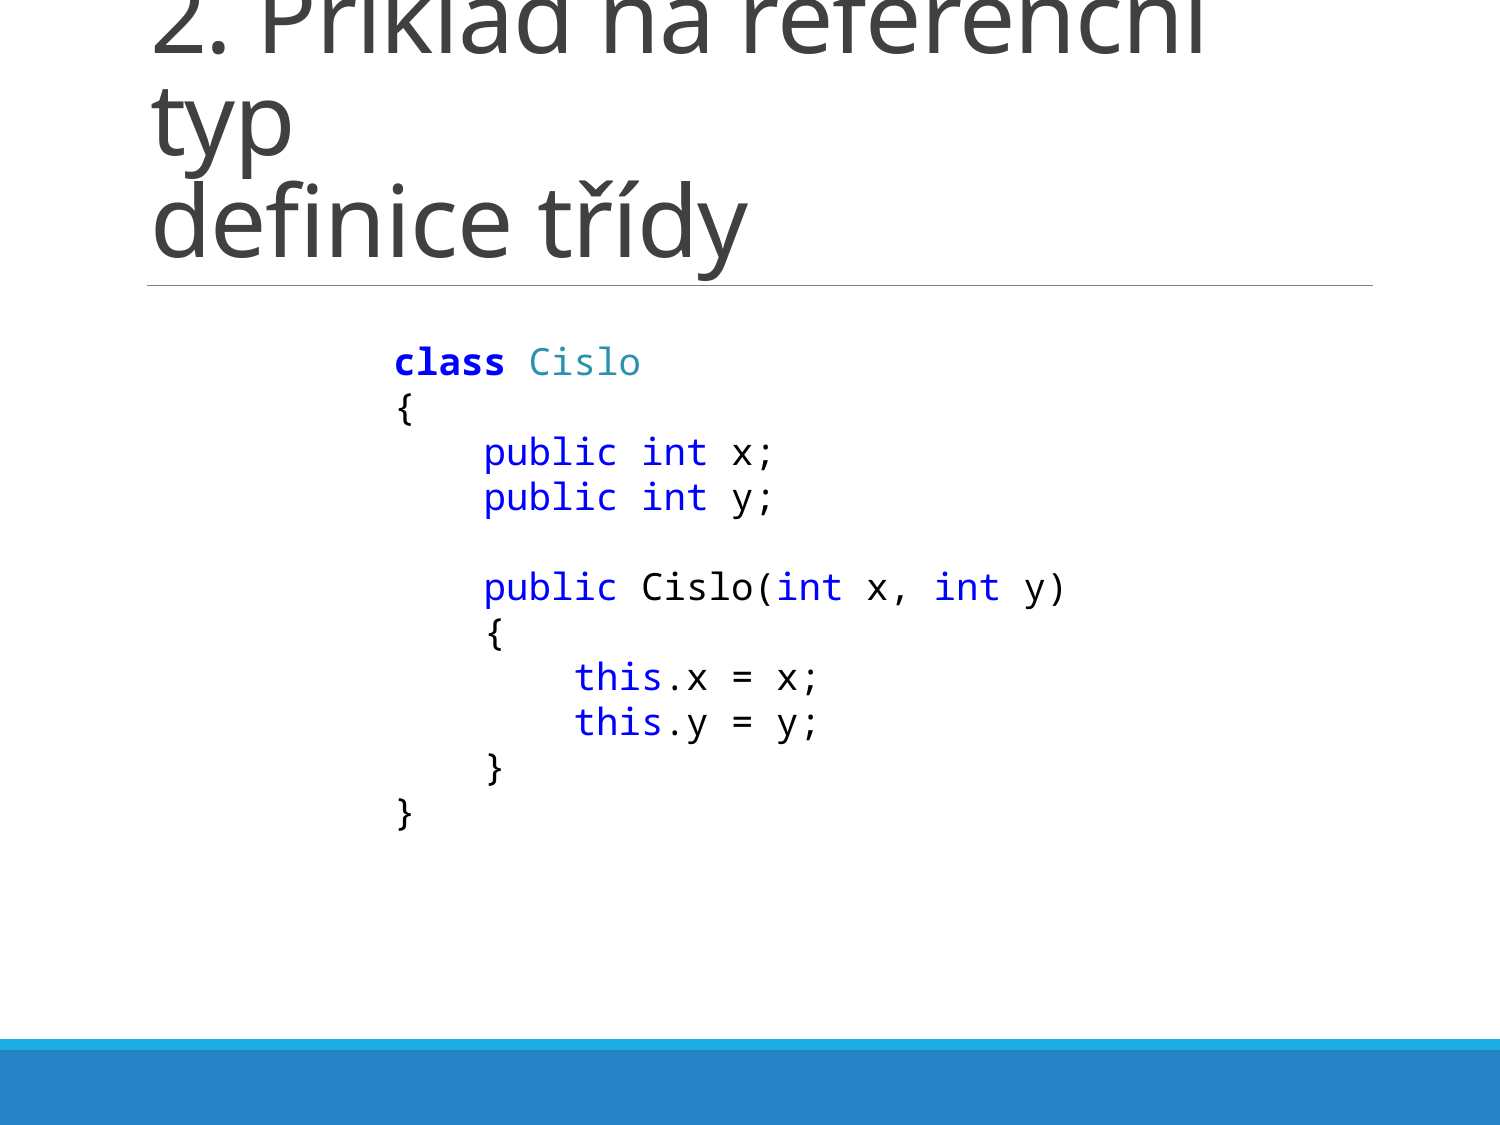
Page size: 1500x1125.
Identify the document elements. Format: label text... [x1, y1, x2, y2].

text_box class Cislo { public int x; public int y; public Cislo(int x, int y) { this.x = x; this.y = y; } } [378, 330, 1129, 841]
title 2. Příklad na referenční typ definice třídy [135, 47, 1373, 285]
